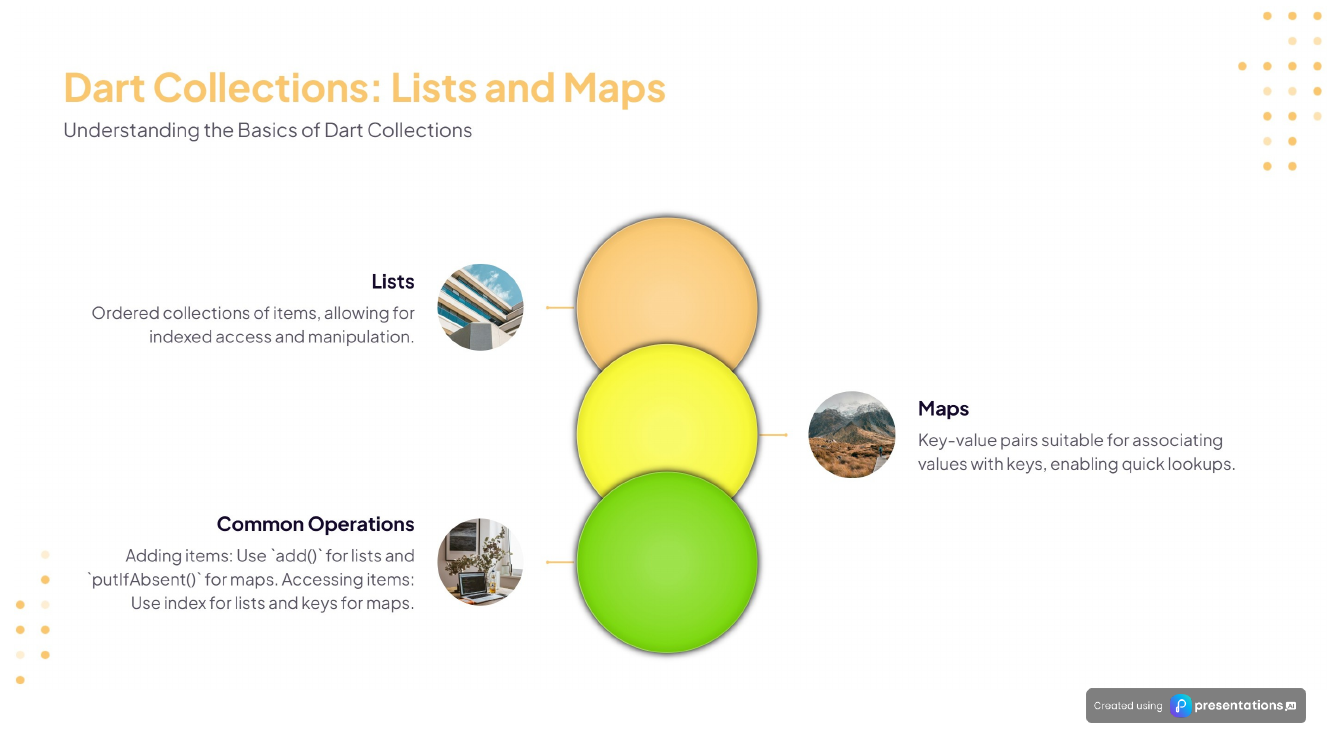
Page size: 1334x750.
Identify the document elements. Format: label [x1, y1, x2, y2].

text_box [14, 6, 1327, 723]
